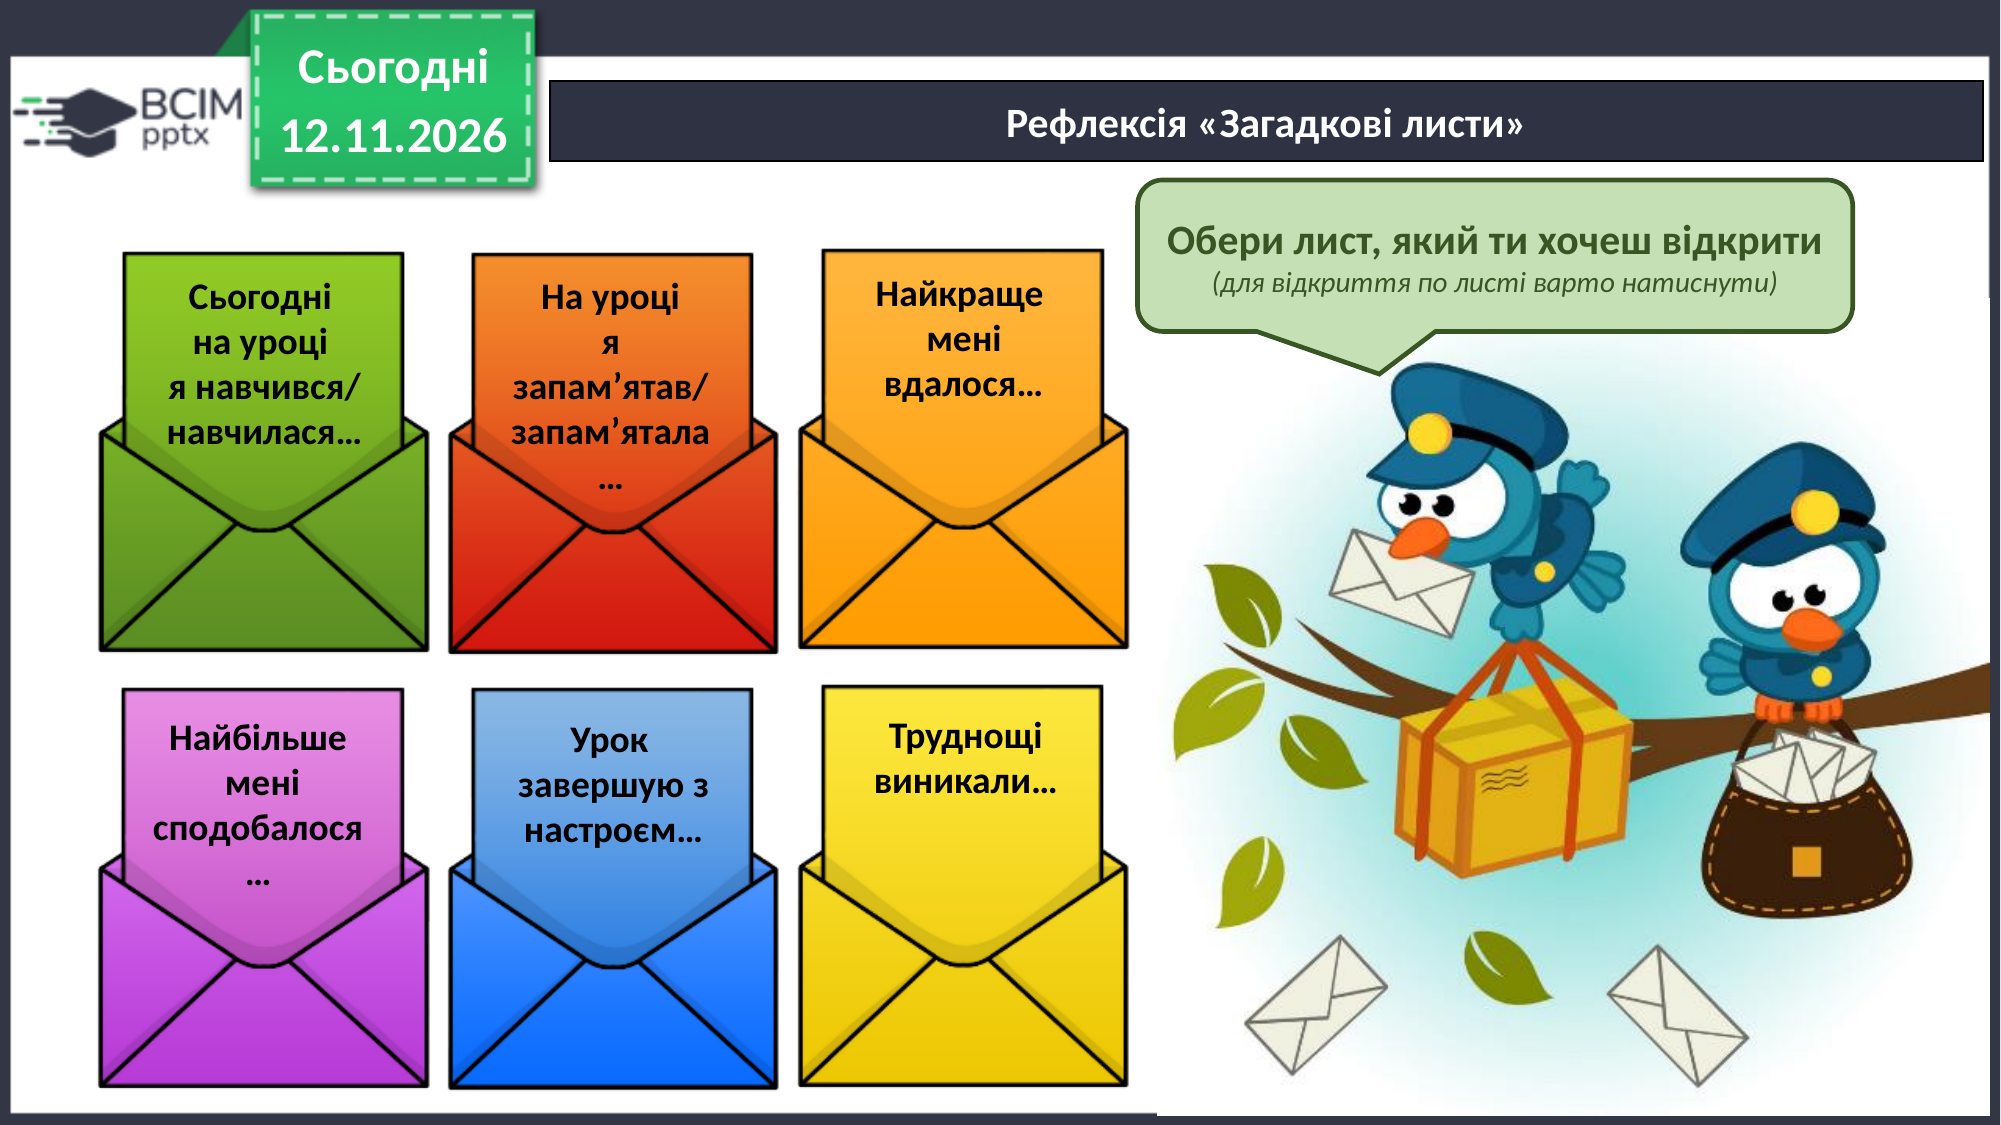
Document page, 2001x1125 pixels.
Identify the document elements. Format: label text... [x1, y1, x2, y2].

text_box Рефлексія «Загадкові листи» [549, 80, 1984, 162]
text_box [789, 671, 1138, 1098]
text_box Обери лист, який ти хочеш відкрити (для відкриття по листі варто натиснути) [1136, 178, 1854, 332]
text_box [789, 235, 1139, 660]
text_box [90, 238, 439, 663]
text_box 21.01.2022 [263, 101, 524, 164]
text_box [439, 674, 788, 1100]
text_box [439, 239, 788, 665]
picture [0, 0, 2001, 1125]
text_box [89, 674, 439, 1099]
text_box Сьогодні [284, 26, 535, 101]
